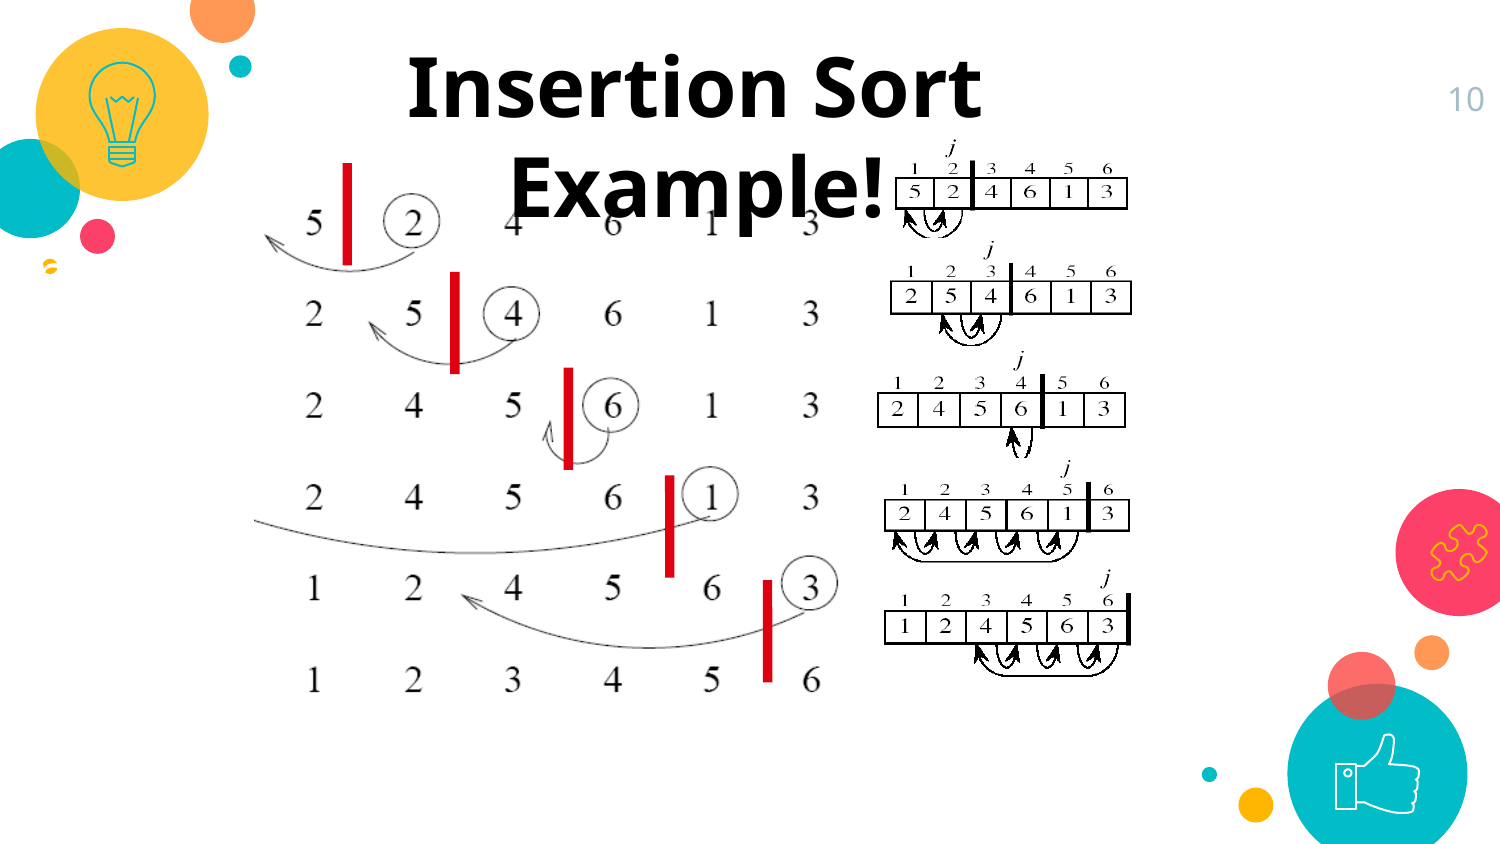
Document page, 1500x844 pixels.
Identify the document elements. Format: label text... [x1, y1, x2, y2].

title Insertion Sort [0, 91, 336, 524]
slide_number 10 [1410, 68, 1500, 134]
text_box Insertion Sort Example! [336, 26, 1057, 163]
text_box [871, 346, 1135, 457]
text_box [876, 565, 1137, 682]
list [253, 164, 878, 769]
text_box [886, 136, 1132, 236]
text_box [867, 458, 1148, 573]
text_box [880, 238, 1141, 351]
